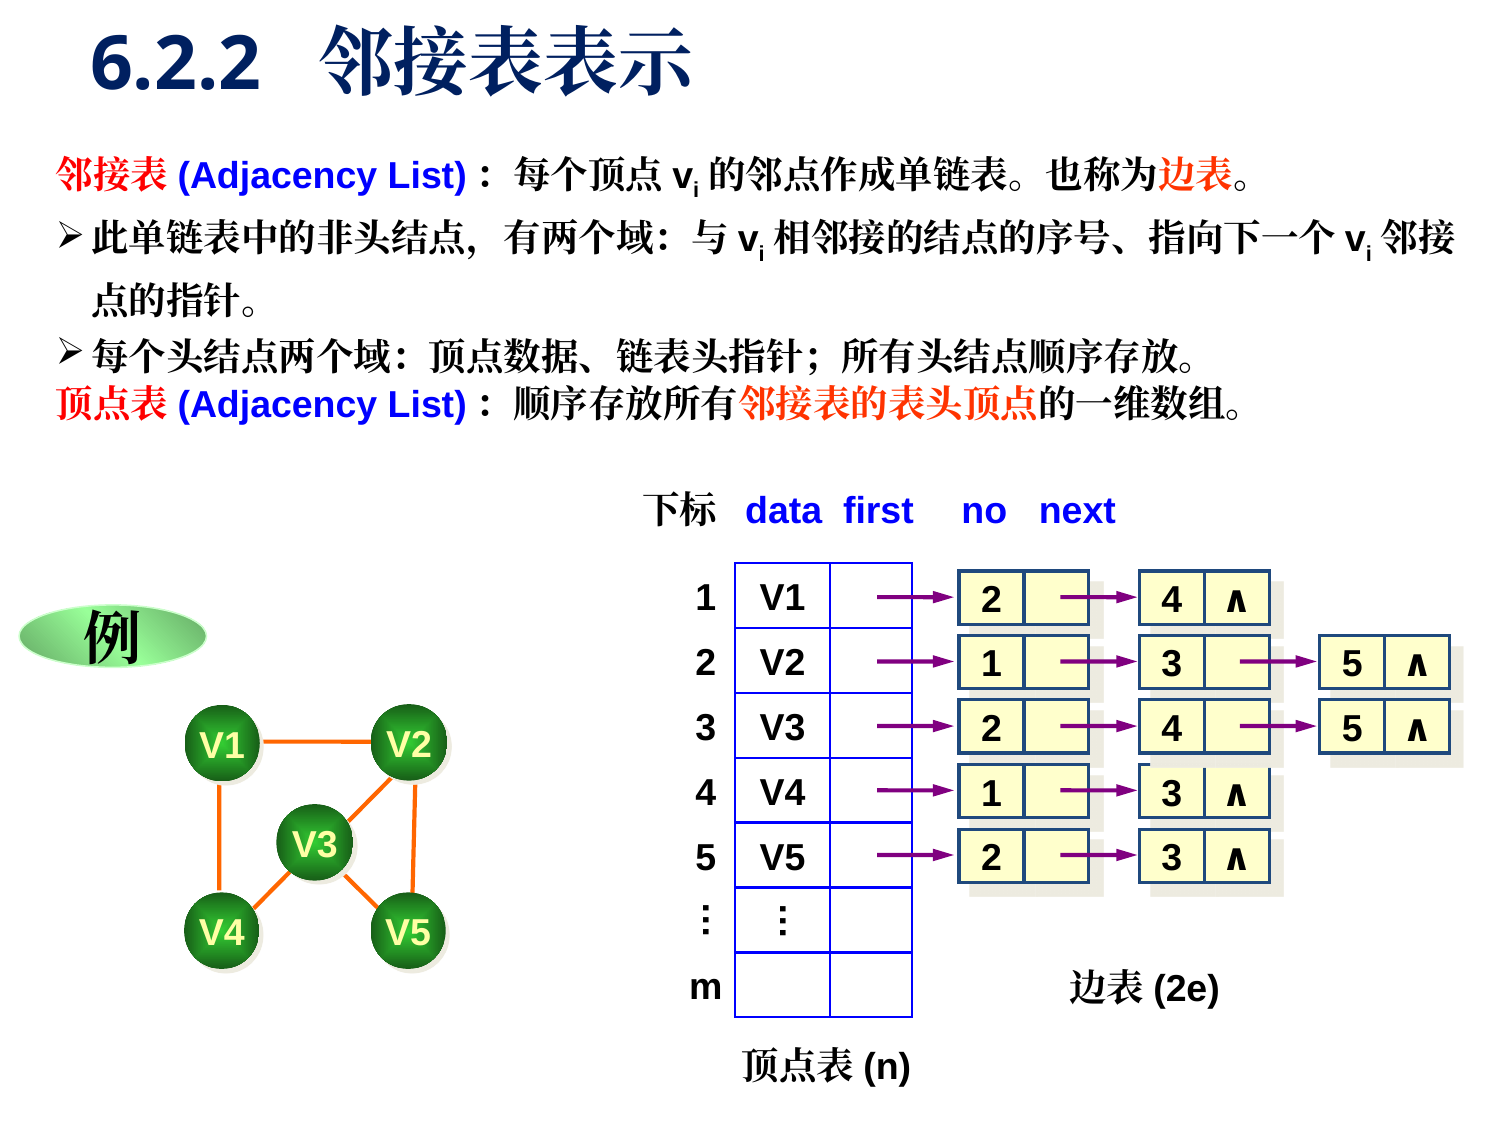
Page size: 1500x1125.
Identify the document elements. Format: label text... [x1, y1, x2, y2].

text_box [1239, 699, 1450, 754]
text_box 顶点表(n) [727, 1034, 937, 1095]
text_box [676, 562, 913, 1018]
title 6.2.2 邻接表表示 [75, 0, 1350, 130]
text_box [876, 699, 1059, 754]
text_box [1239, 635, 1450, 689]
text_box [876, 635, 1058, 689]
text_box 下标 data first [620, 478, 936, 539]
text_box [1060, 764, 1270, 818]
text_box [876, 828, 1059, 883]
text_box 例 [19, 604, 207, 668]
text_box no next [946, 478, 1131, 539]
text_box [876, 570, 1059, 625]
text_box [1060, 828, 1270, 883]
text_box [1060, 570, 1270, 625]
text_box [1060, 699, 1238, 754]
text_box 邻接表(Adjacency List)：每个顶点vi的邻点作成单链表。也称为边表。 此单链表中的非头结点，有两个域：与vi相邻接的结点的序号、指向下一个vi邻接点的指针。 每个头结点两个域：顶点数据、链表头指针；所有头结点顺序存放。 [41, 130, 1500, 368]
text_box 边表(2e) [1054, 956, 1246, 1017]
text_box 顶点表(Adjacency List)：顺序存放所有邻接表的表头顶点的一维数组。 [41, 368, 1500, 433]
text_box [183, 703, 448, 970]
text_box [1060, 635, 1237, 689]
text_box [876, 764, 1058, 818]
